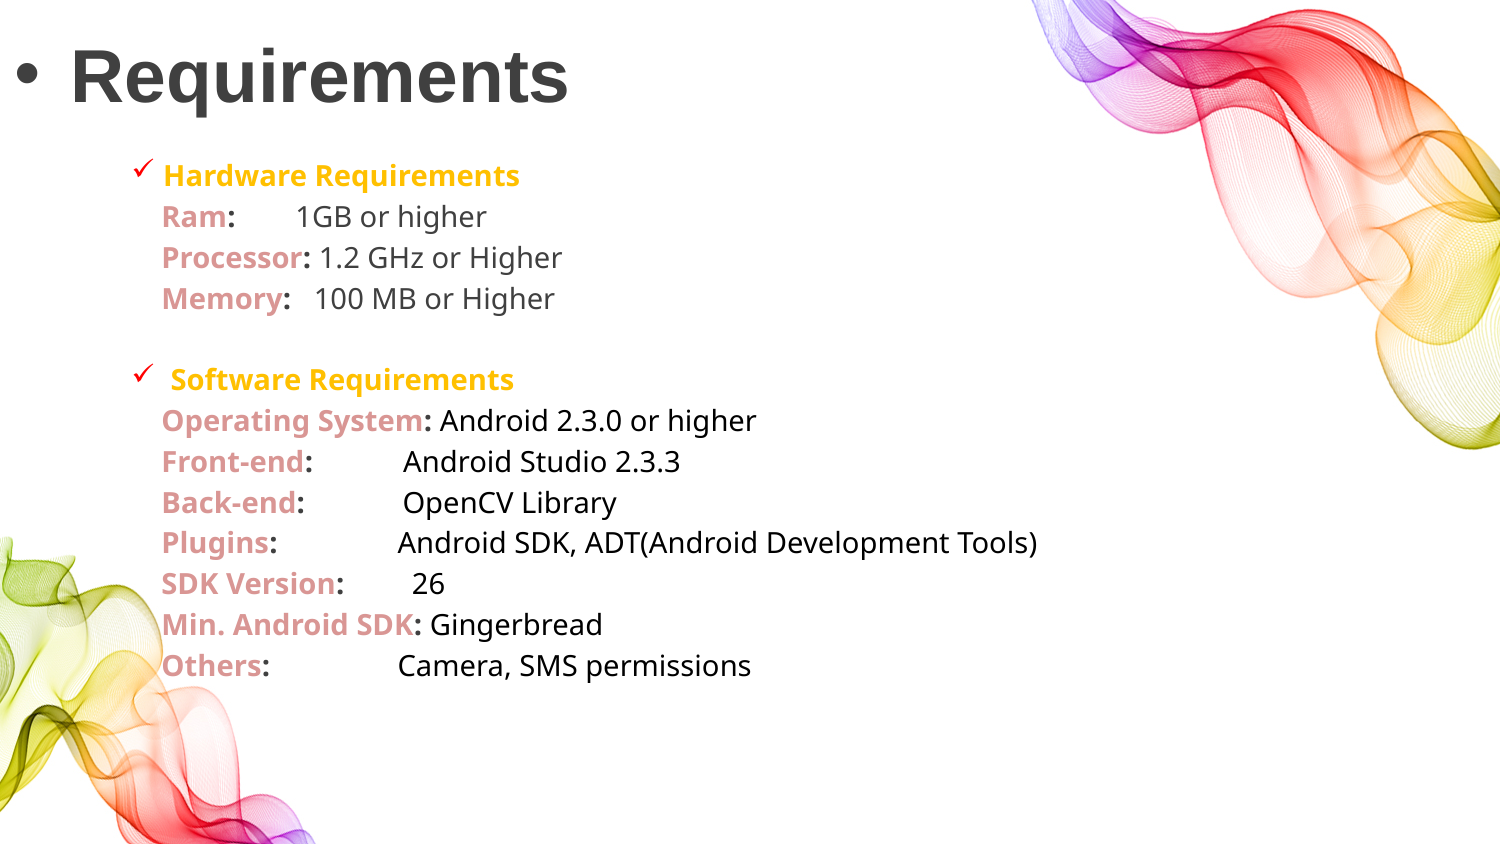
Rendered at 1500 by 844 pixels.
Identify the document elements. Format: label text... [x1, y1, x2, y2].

picture [0, 146, 1500, 844]
title Requirements [0, 0, 1500, 146]
list Hardware Requirements Ram: 1GB or higher Processor: 1.2 GHz or Higher Memory: 100 MB or Higher Software Requirements Operating System: Android 2.3.0 or higher Front-end: Android Studio 2.3.3 Back-end: OpenCV Library Plugins: Android SDK, ADT(Android Development Tools) SDK Version: 26 Min. Android SDK: Gingerbread Others: Camera, SMS permissions [66, 150, 1461, 788]
